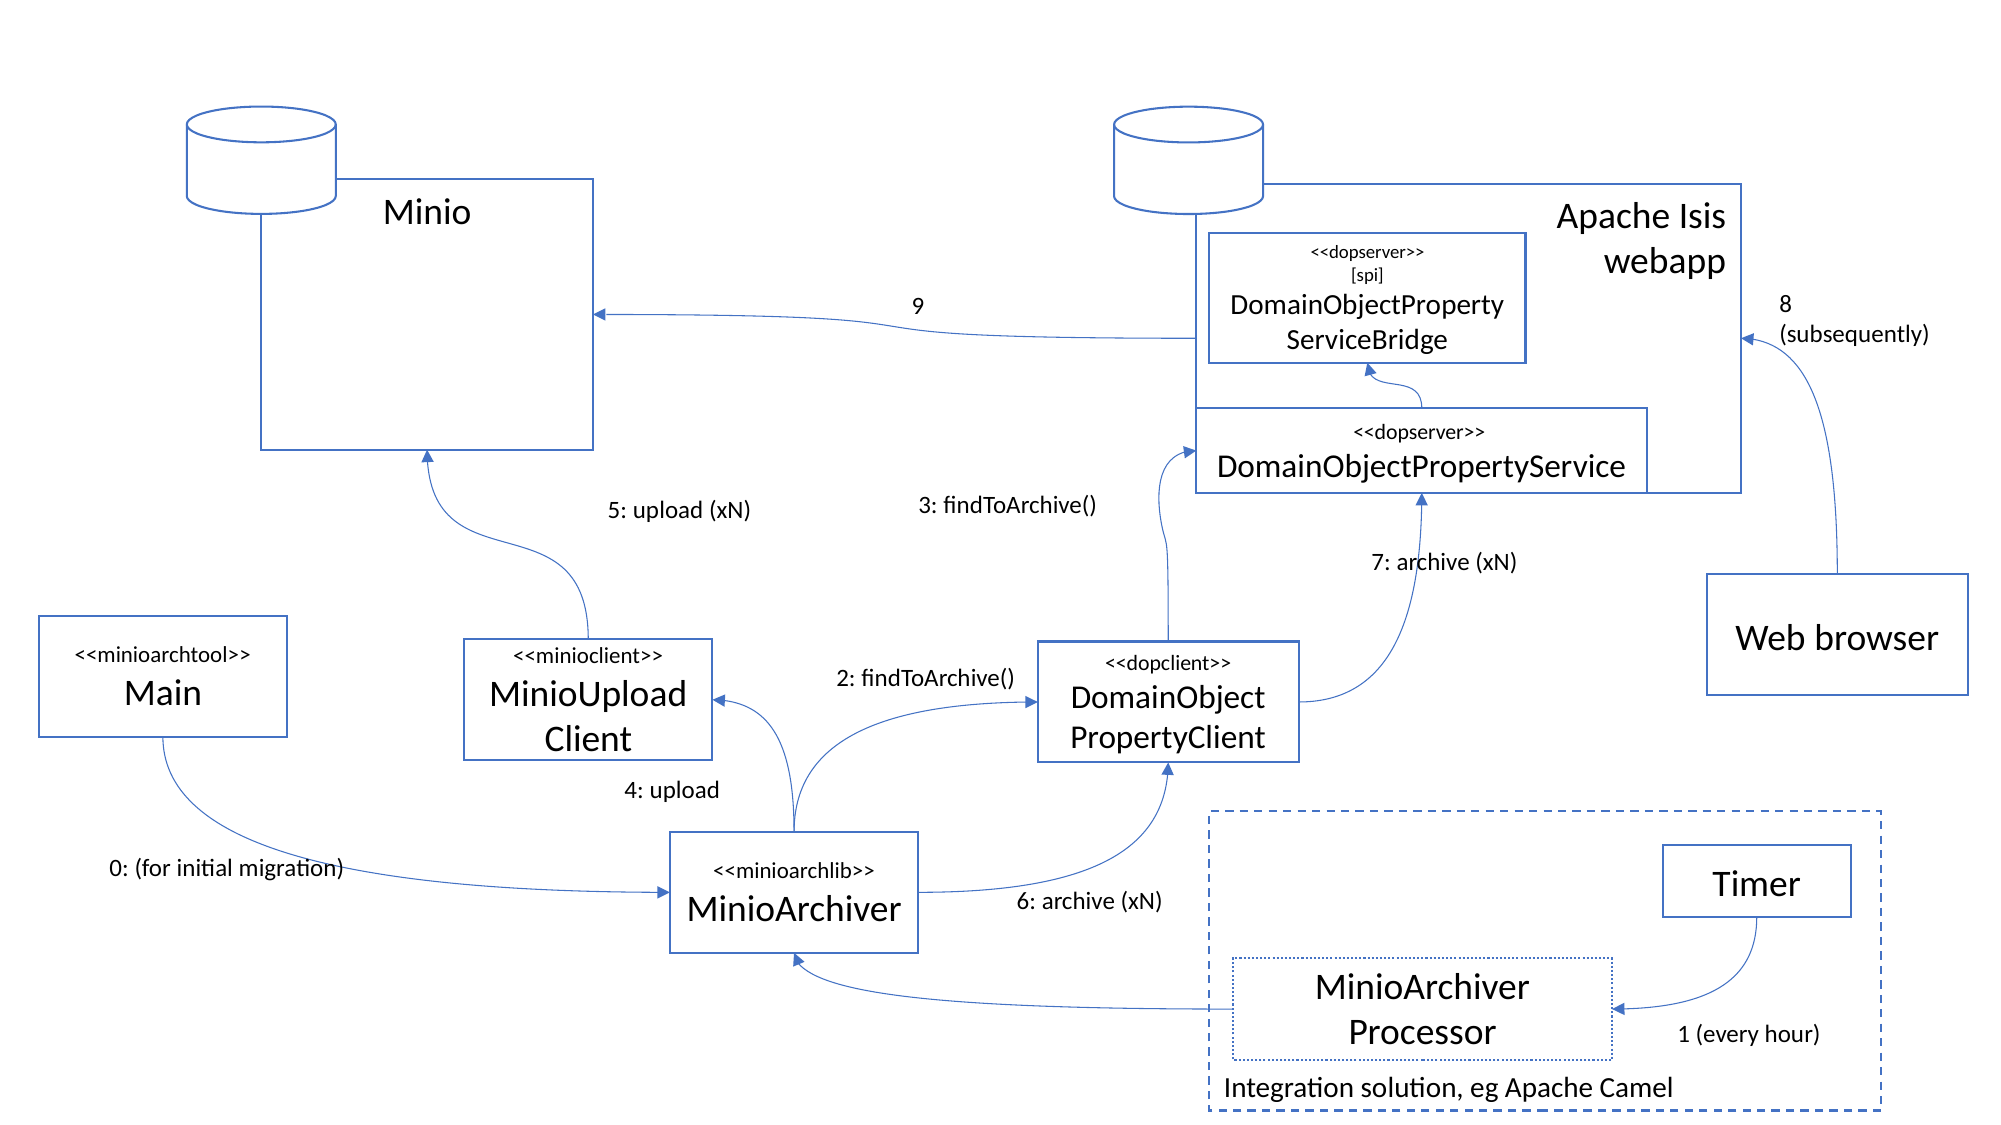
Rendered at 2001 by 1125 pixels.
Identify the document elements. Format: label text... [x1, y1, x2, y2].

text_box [1086, 531, 1278, 560]
text_box 1 (every hour) [1662, 1009, 1836, 1055]
text_box <<dopclient>> DomainObject PropertyClient [1037, 640, 1300, 763]
text_box 0: (for initial migration) [94, 844, 338, 889]
text_box 4: upload [609, 766, 736, 811]
text_box 9 [896, 282, 940, 314]
text_box 7: archive (xN) [1422, 538, 1533, 584]
text_box [1113, 105, 1265, 216]
text_box Web browser [1706, 573, 1969, 696]
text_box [412, 463, 603, 626]
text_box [918, 762, 1169, 893]
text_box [592, 314, 1197, 339]
text_box <<minioarchlib>> MinioArchiver [669, 831, 919, 954]
text_box 8 (subsequently) [1764, 279, 1945, 355]
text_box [1371, 358, 1418, 413]
text_box Apache Isis webapp [1195, 183, 1742, 494]
text_box <<minioarchtool>> Main [38, 615, 288, 738]
text_box <<dopserver>> [spi] DomainObjectProperty ServiceBridge [1208, 232, 1527, 364]
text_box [1638, 890, 1731, 1036]
text_box <<minioclient>> MinioUpload Client [495, 638, 713, 761]
text_box [185, 105, 337, 215]
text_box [1298, 492, 1422, 703]
text_box 2: findToArchive() [821, 654, 850, 700]
text_box Integration solution, eg Apache Camel [1208, 810, 1882, 1112]
text_box 2: findToArchive() [981, 654, 1031, 700]
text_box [687, 725, 820, 807]
text_box Timer [1662, 844, 1852, 918]
text_box 5: upload (xN) [603, 485, 846, 531]
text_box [794, 952, 1234, 1009]
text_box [338, 561, 495, 1068]
text_box 6: archive (xN) [1001, 877, 1178, 923]
text_box <<dopserver>> DomainObjectPropertyService [1195, 407, 1648, 494]
text_box 3: findToArchive() [903, 481, 1113, 526]
text_box Minio [260, 178, 594, 451]
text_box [1671, 408, 1908, 505]
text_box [850, 645, 981, 889]
text_box MinioArchiver Processor [1232, 957, 1613, 1061]
